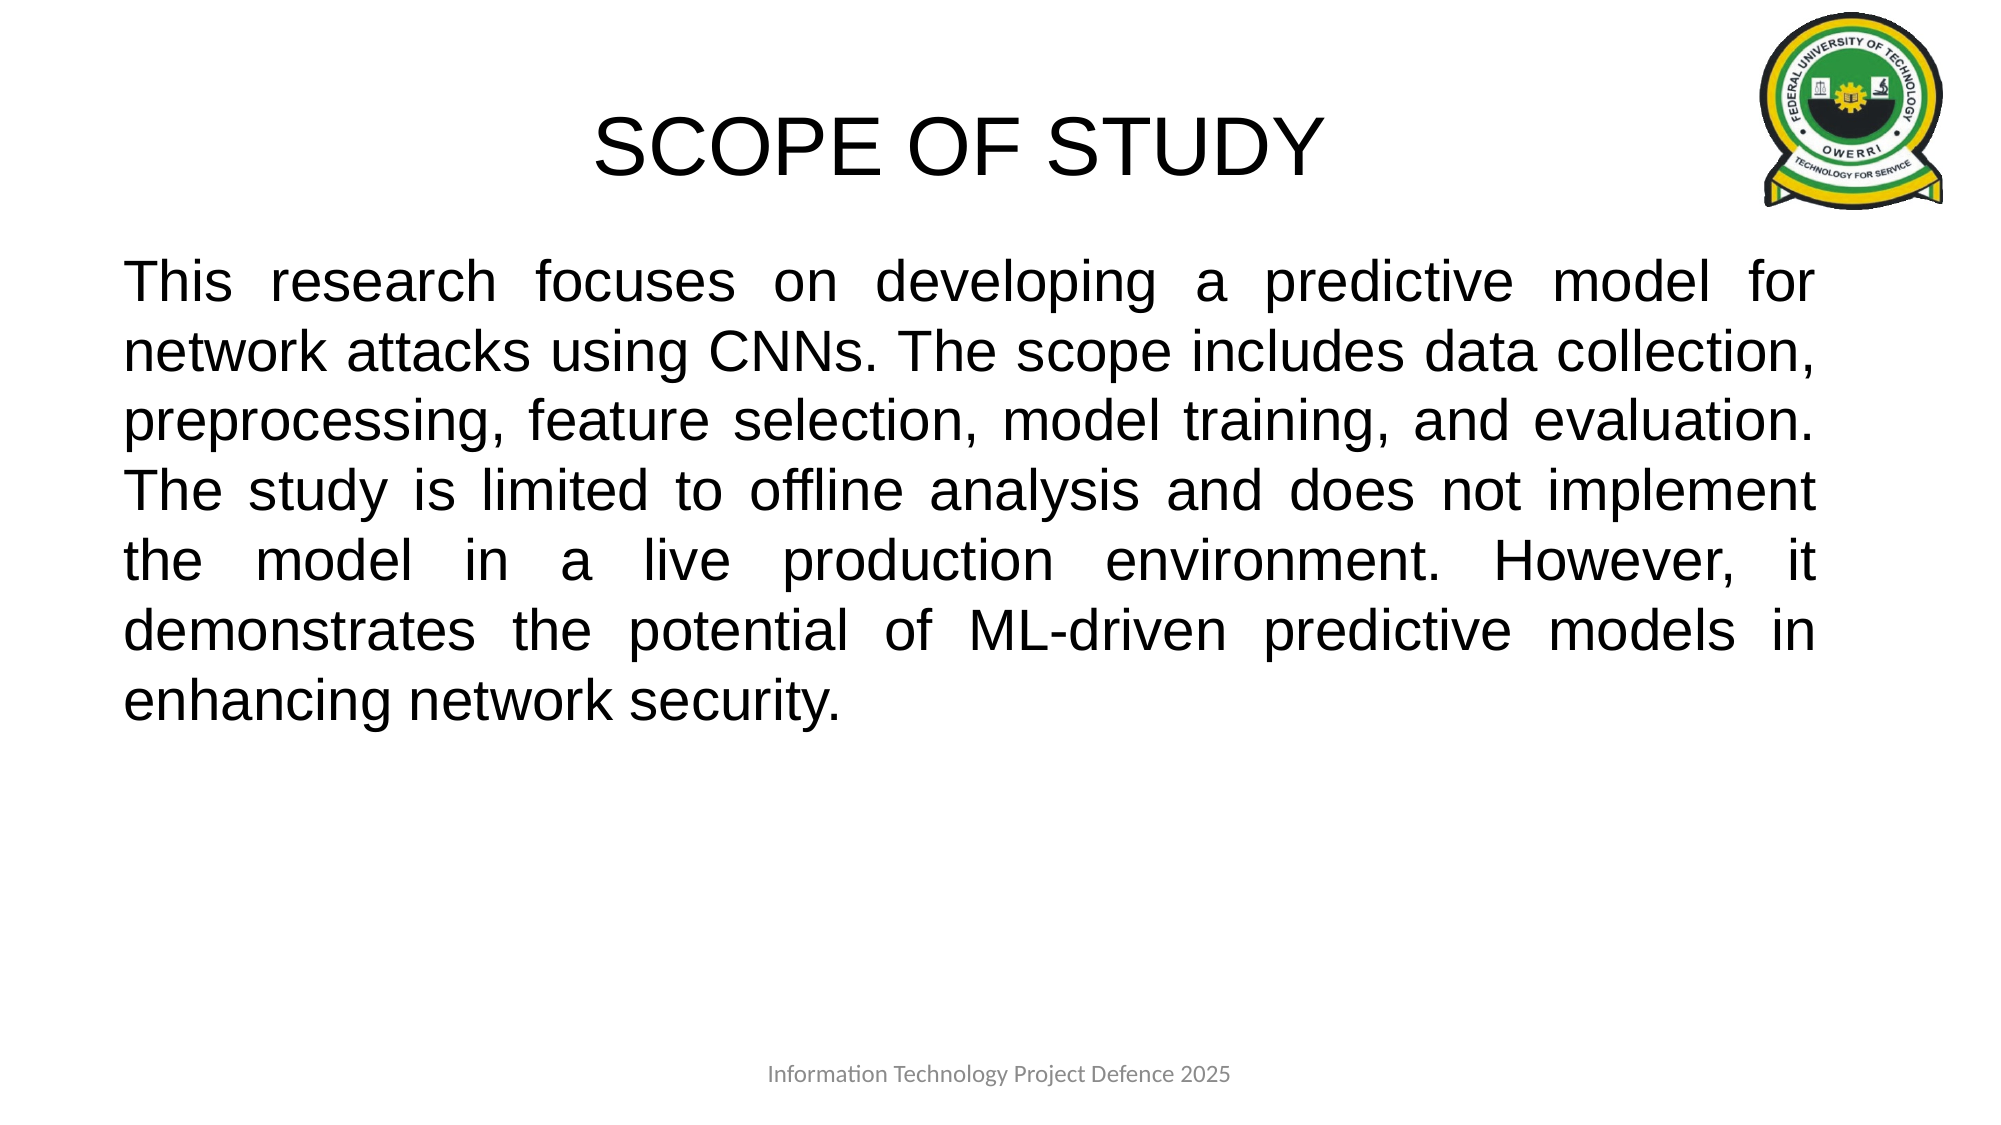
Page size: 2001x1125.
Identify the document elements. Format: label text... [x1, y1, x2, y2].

footer Information Technology Project Defence 2025 [662, 1042, 1338, 1103]
picture [1759, 12, 1943, 210]
text_box SCOPE OF STUDY [108, 96, 1834, 214]
text_box This research focuses on developing a predictive model for network attacks using CNNs. The scope includes data collection, preprocessing, feature selection, model training, and evaluation. The study is limited to offline analysis and does not implement the model in a live production environment. However, it demonstrates the potential of ML-driven predictive models in enhancing network security. [108, 235, 1834, 939]
